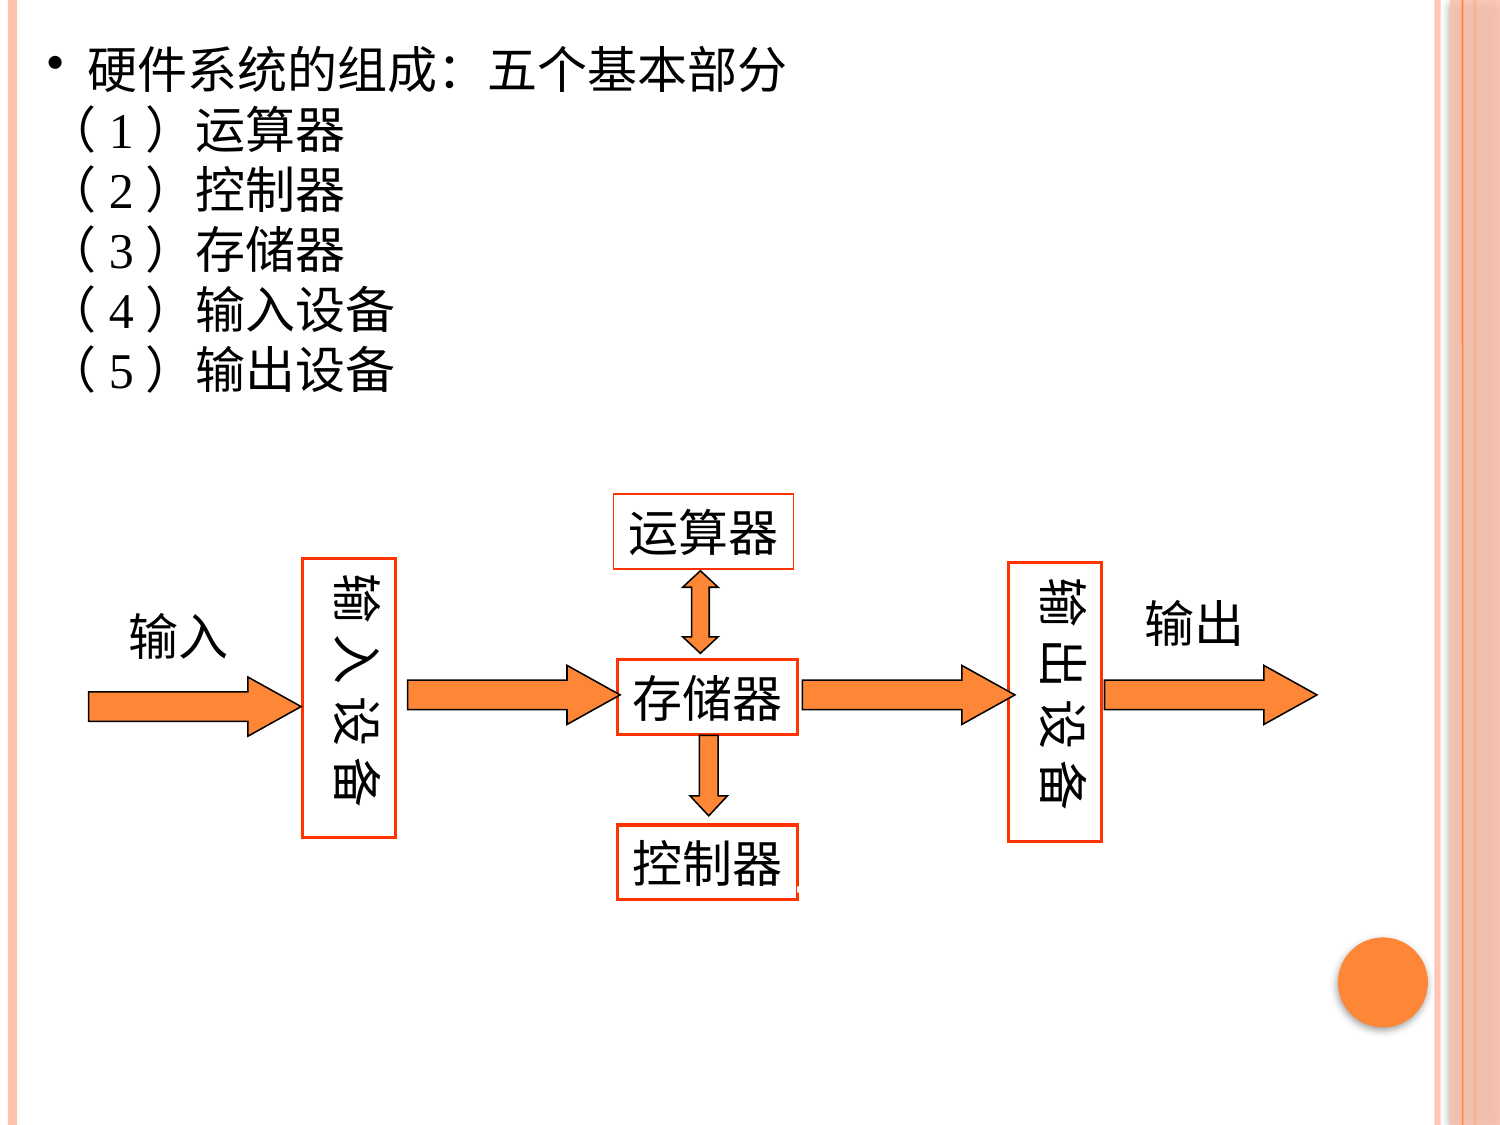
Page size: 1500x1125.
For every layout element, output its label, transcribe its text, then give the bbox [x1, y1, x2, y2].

text_box 硬件系统的组成：五个基本部分 （1）运算器 （2）控制器 （3）存储器 （4）输入设备 （5）输出设备 [32, 30, 846, 406]
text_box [88, 493, 1318, 904]
